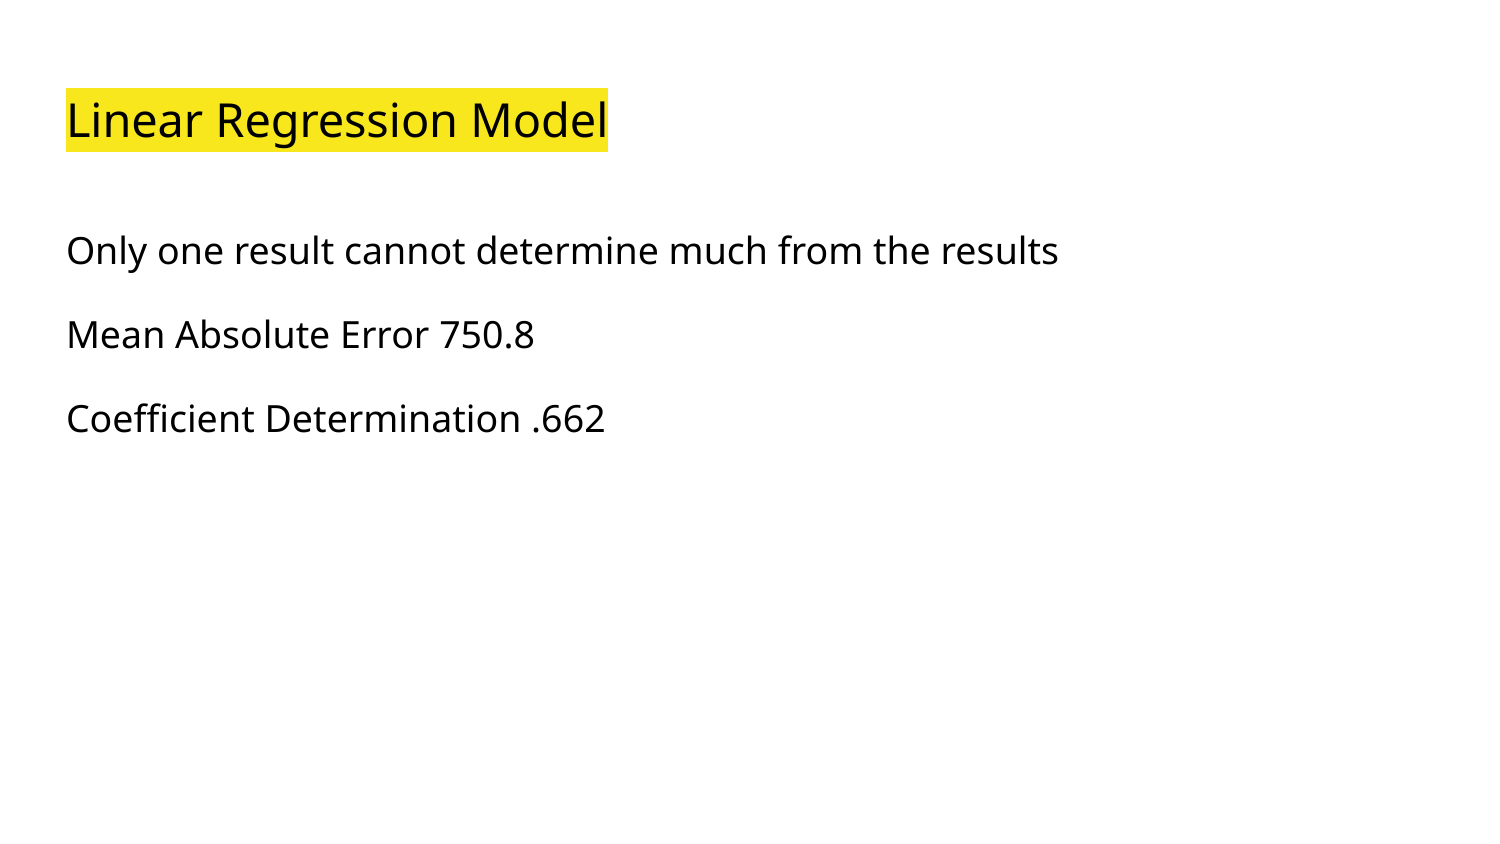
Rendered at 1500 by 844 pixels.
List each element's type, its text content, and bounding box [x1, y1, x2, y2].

list Only one result cannot determine much from the results Mean Absolute Error 750.8 Coefficient Determination .662 [51, 202, 1449, 750]
title Linear Regression Model [51, 72, 1449, 167]
